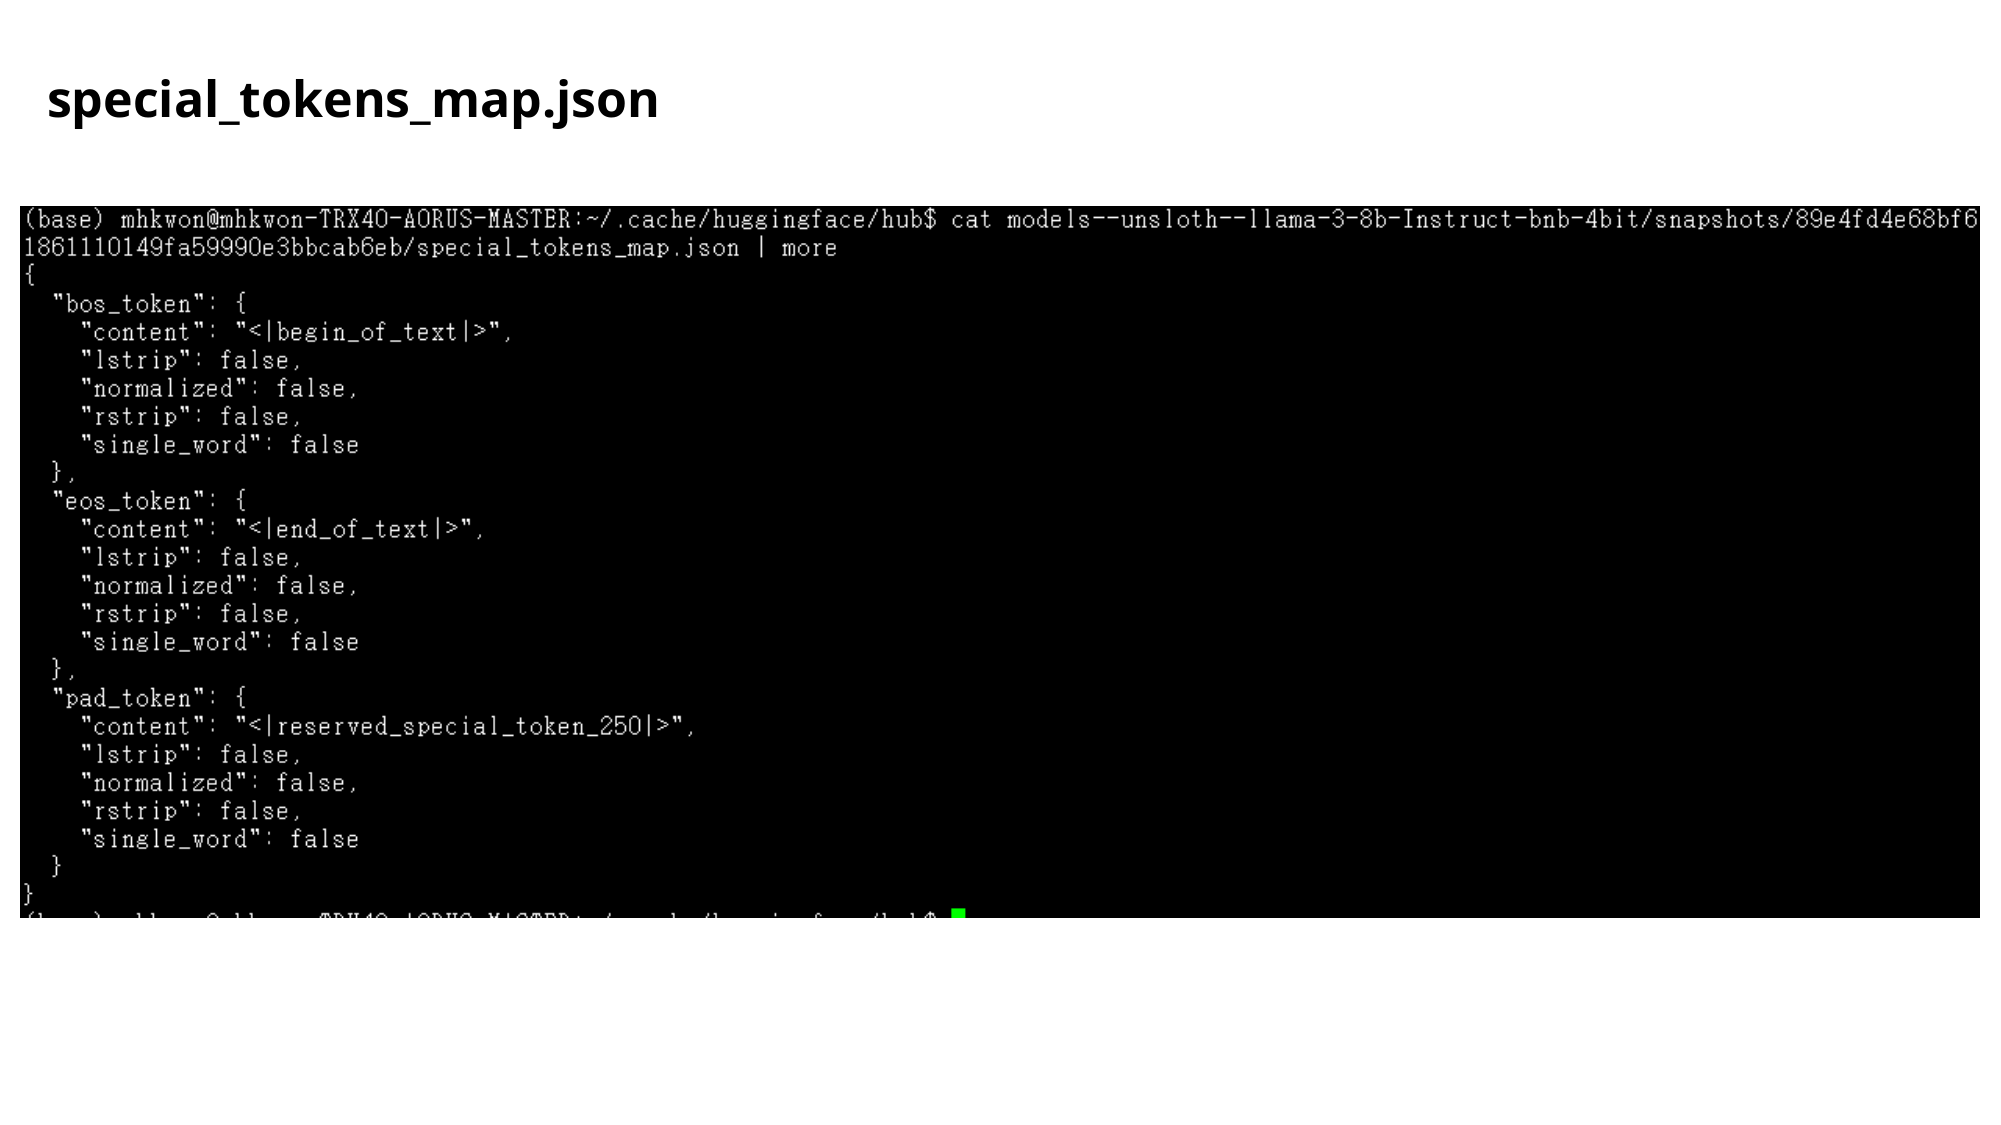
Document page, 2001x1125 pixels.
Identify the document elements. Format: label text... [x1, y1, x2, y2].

text_box special_tokens_map.json [32, 59, 675, 135]
picture [19, 206, 1981, 919]
